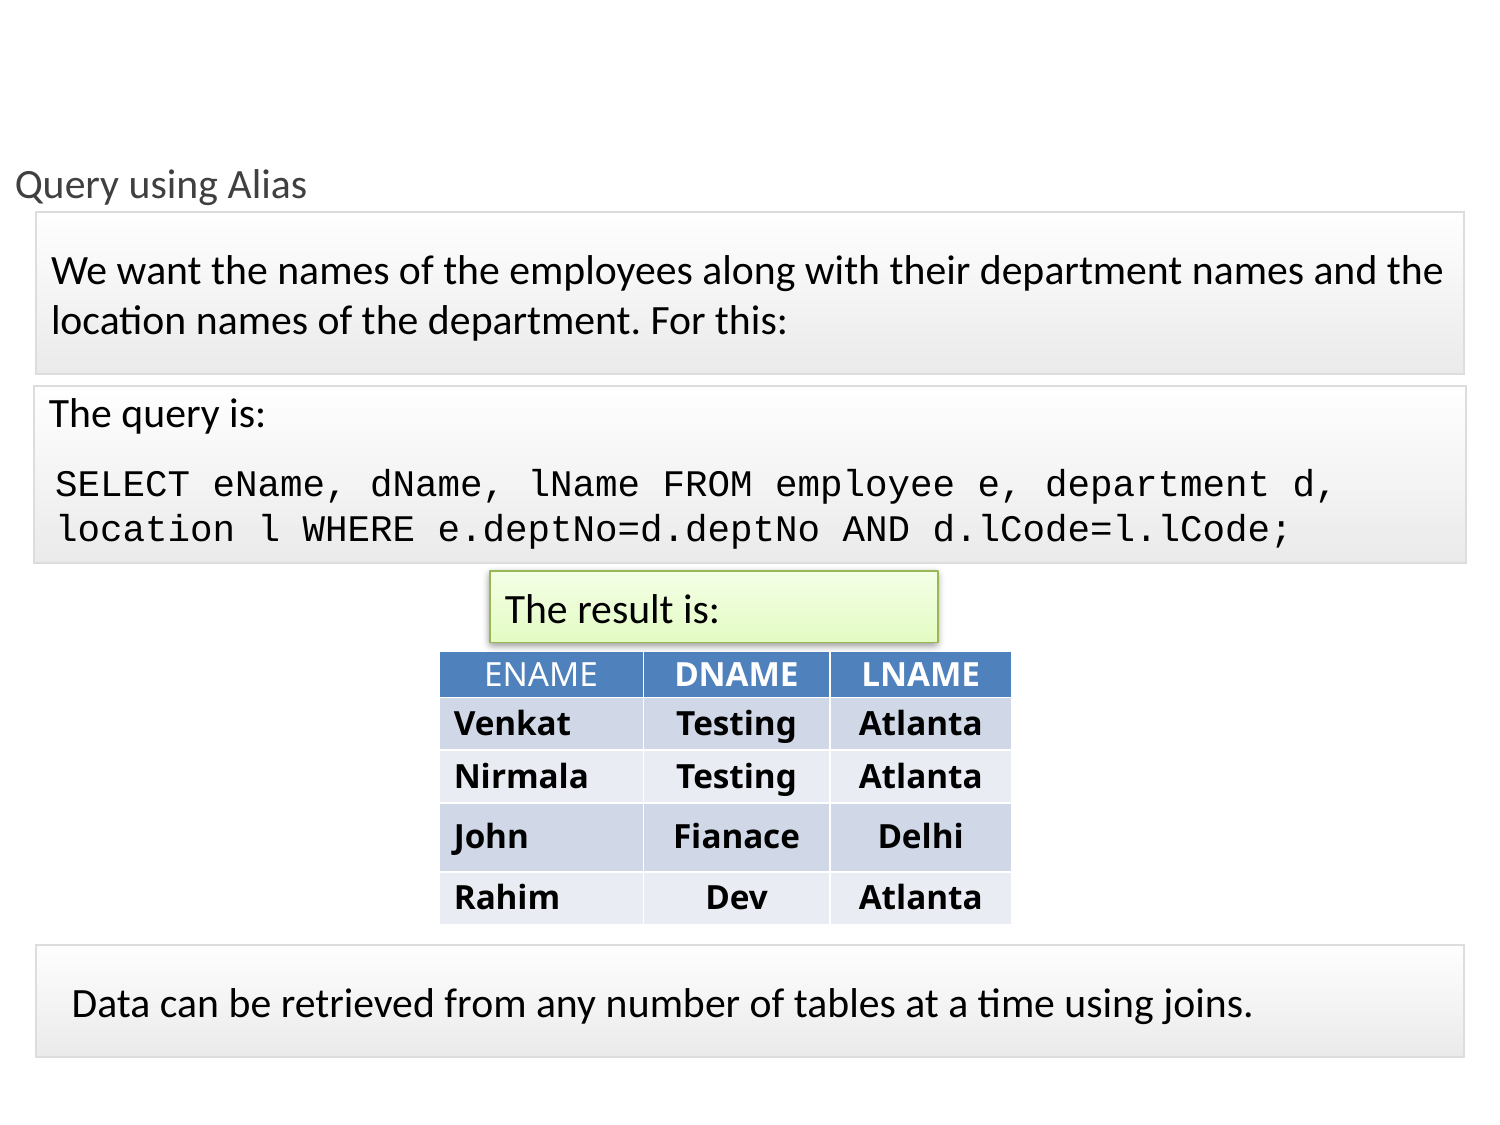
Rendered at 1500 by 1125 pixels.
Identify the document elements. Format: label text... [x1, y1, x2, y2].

table_cell Rahim [440, 873, 643, 924]
table_cell John [440, 804, 643, 871]
text_box The query is: [34, 385, 1466, 563]
table_cell Fianace [644, 804, 829, 871]
table_cell Testing [644, 751, 829, 802]
table_cell Venkat [440, 698, 643, 749]
text_box SELECT eName, dName, lName FROM employee e, department d, location l WHERE e.deptNo=d.deptNo AND d.lCode=l.lCode; [40, 452, 1464, 557]
table_cell Nirmala [440, 751, 643, 802]
text_box Data can be retrieved from any number of tables at a time using joins. [36, 944, 1464, 1057]
table_cell Atlanta [831, 698, 1011, 749]
text_box We want the names of the employees along with their department names and the location names of the department. For this: [36, 211, 1464, 374]
table_cell Dev [644, 873, 829, 924]
table_header DNAME [644, 652, 829, 697]
text_box Query using Alias [0, 124, 1064, 215]
table_cell Testing [644, 698, 829, 749]
table_cell Delhi [831, 804, 1011, 871]
table_cell Atlanta [831, 873, 1011, 924]
table_cell Atlanta [831, 751, 1011, 802]
text_box The result is: [489, 570, 939, 643]
table_header ENAME [440, 652, 643, 697]
table_header LNAME [831, 652, 1011, 697]
